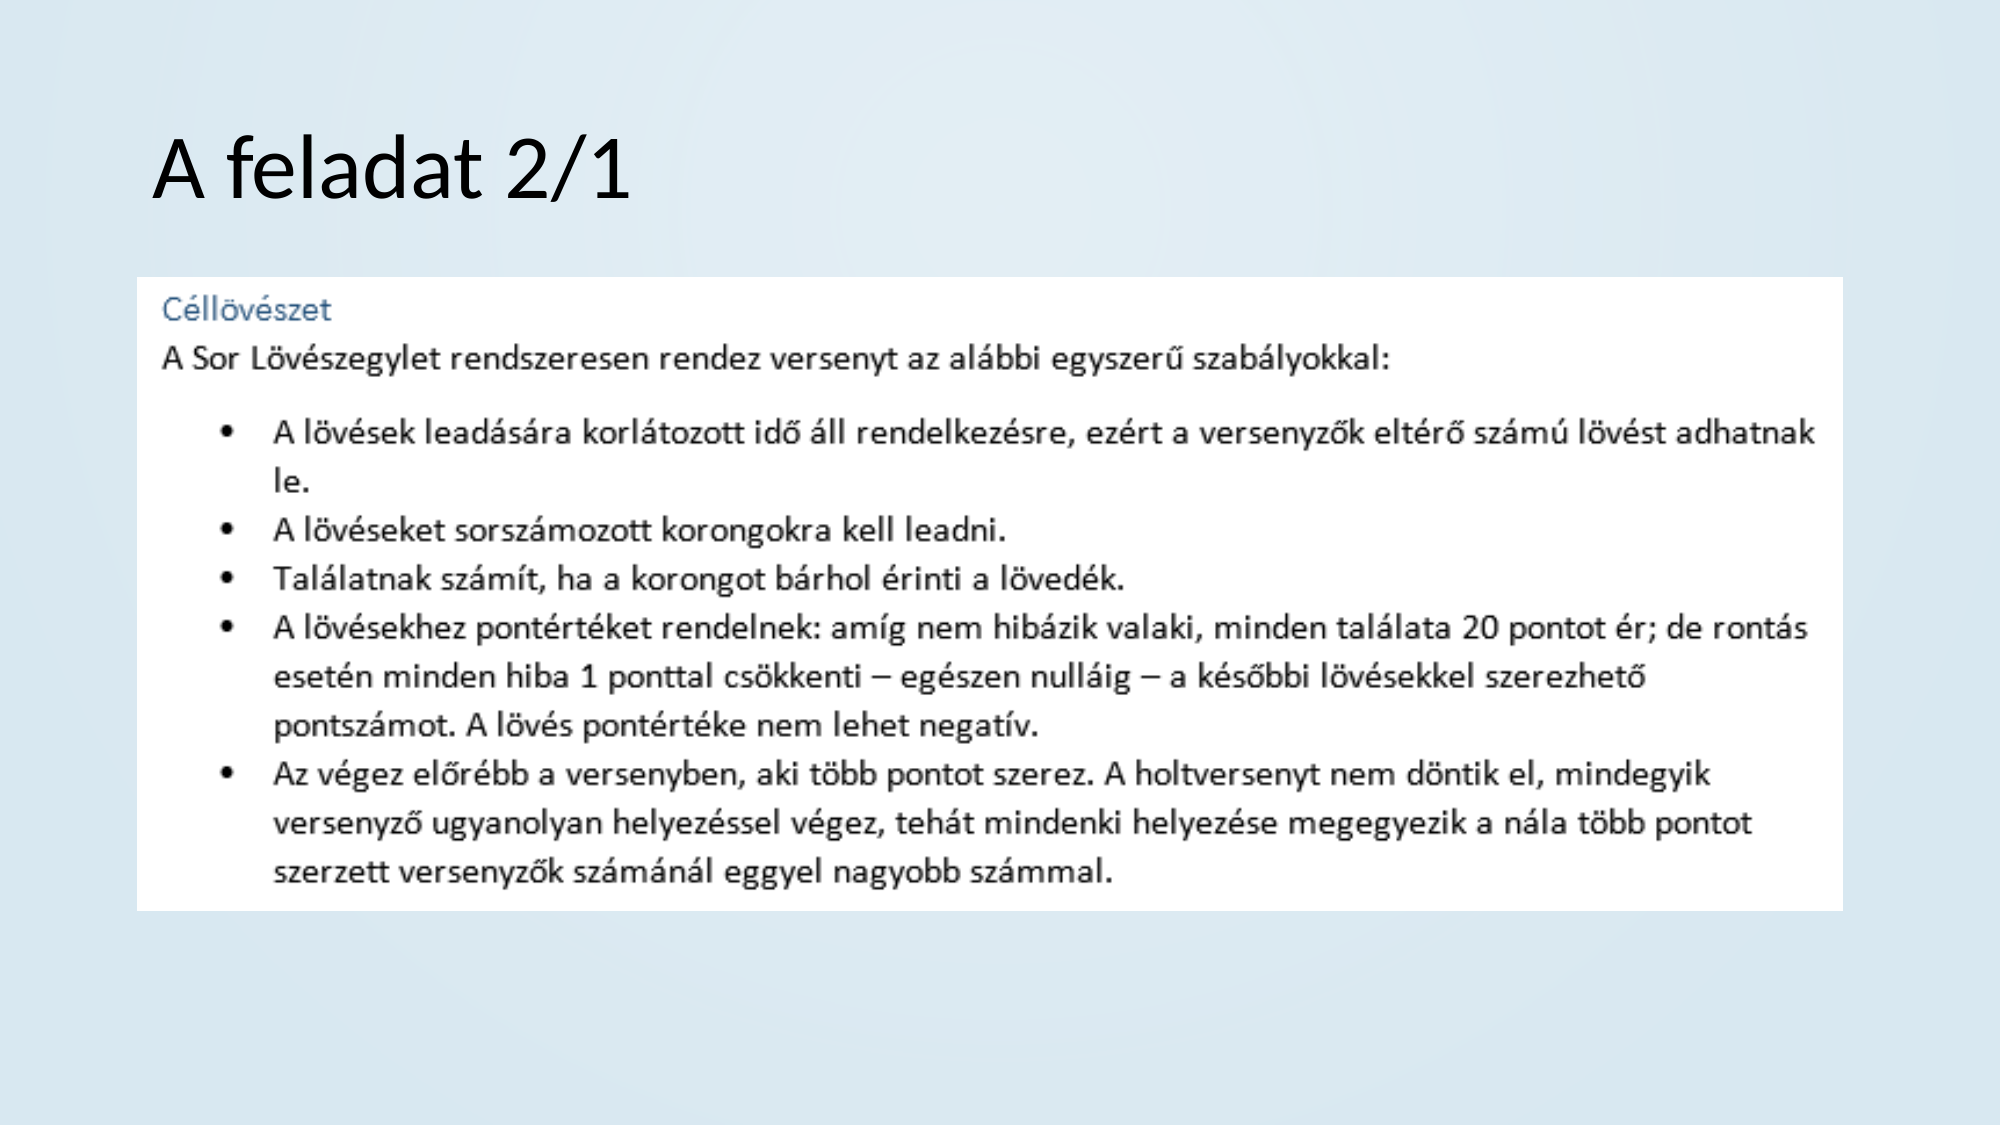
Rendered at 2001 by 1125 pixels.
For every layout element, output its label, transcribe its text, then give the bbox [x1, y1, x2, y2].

picture [137, 277, 1843, 911]
title A feladat 2/1 [137, 59, 1863, 278]
